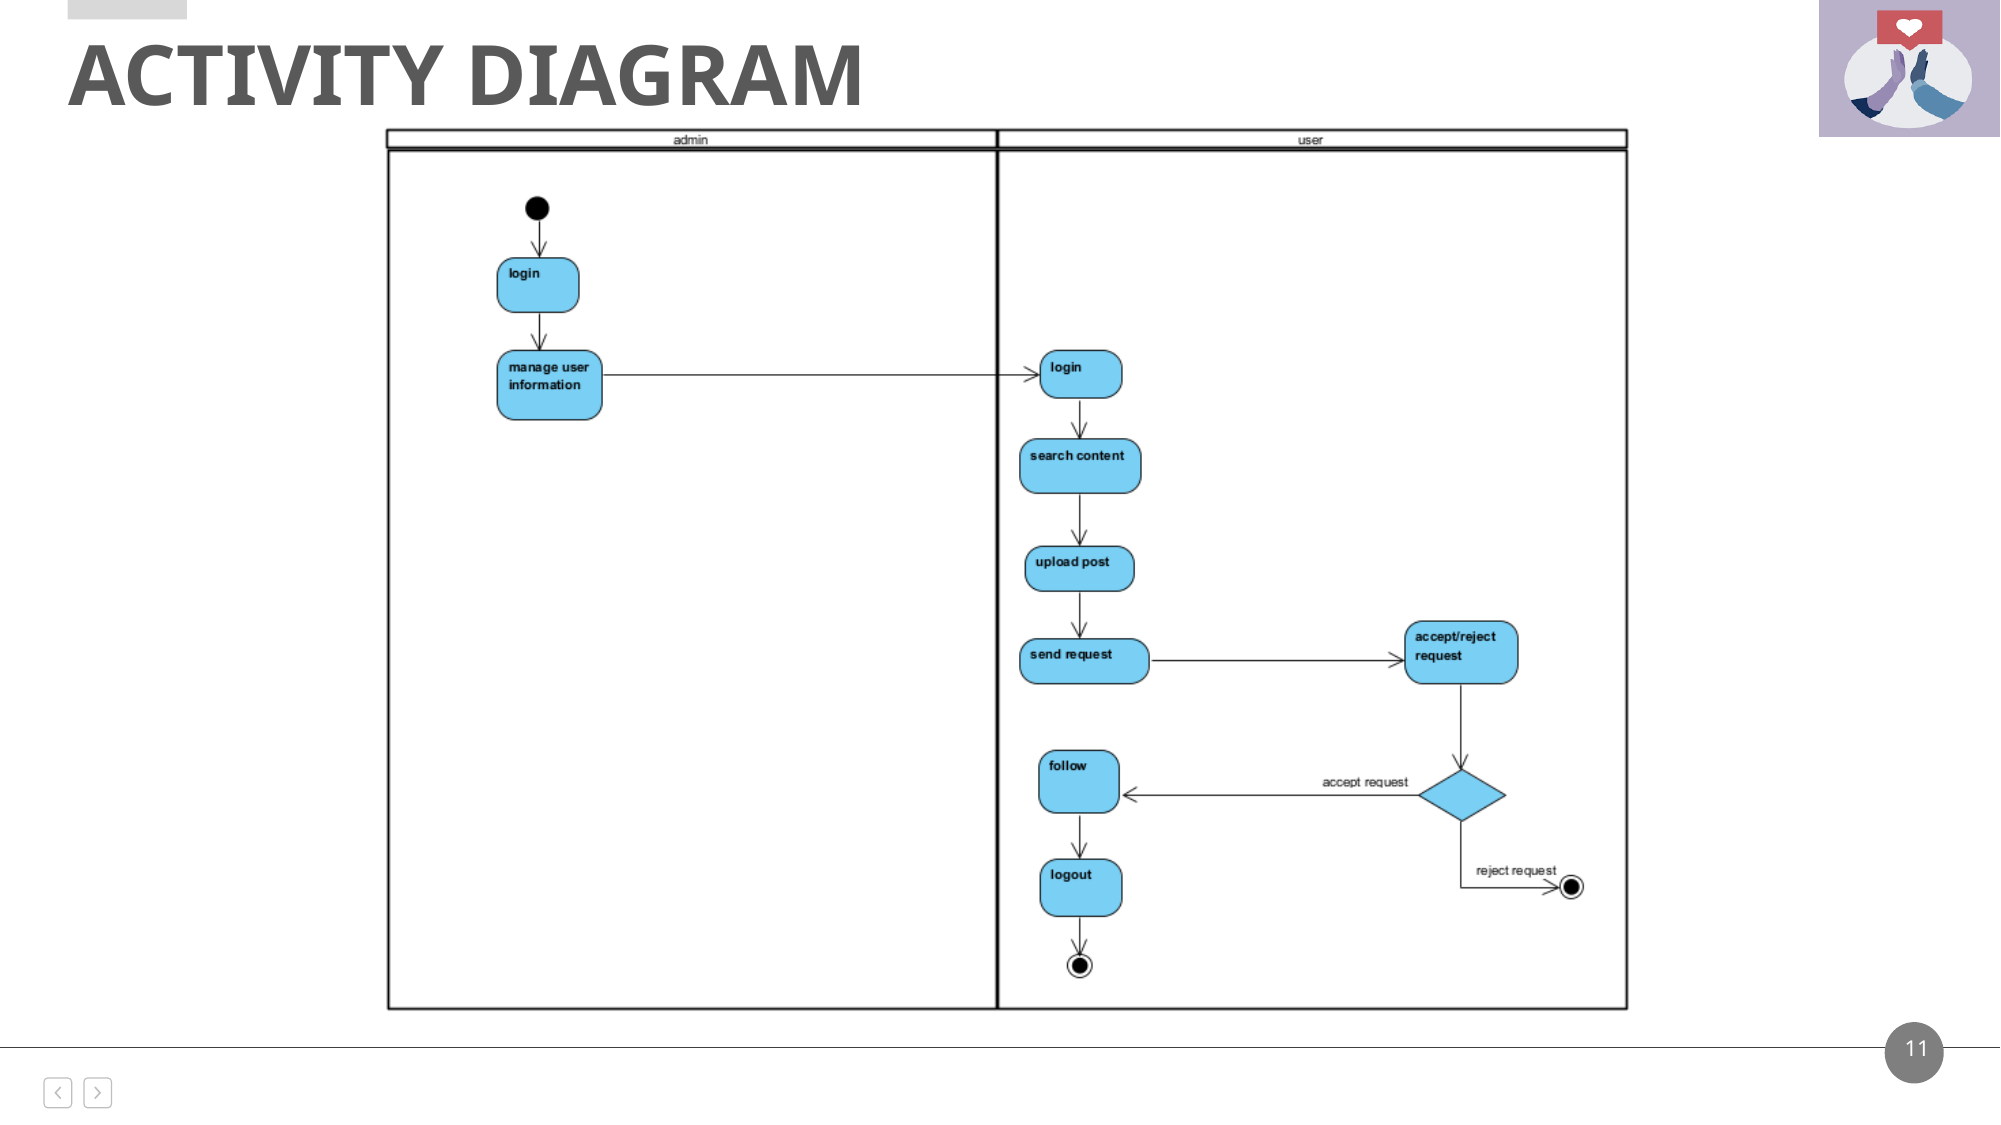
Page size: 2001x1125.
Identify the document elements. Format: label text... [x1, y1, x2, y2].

text_box [67, 0, 187, 20]
text_box ACTIVITY DIAGRAM [53, 24, 1291, 121]
picture [1819, 0, 2000, 137]
picture [358, 119, 1644, 1042]
